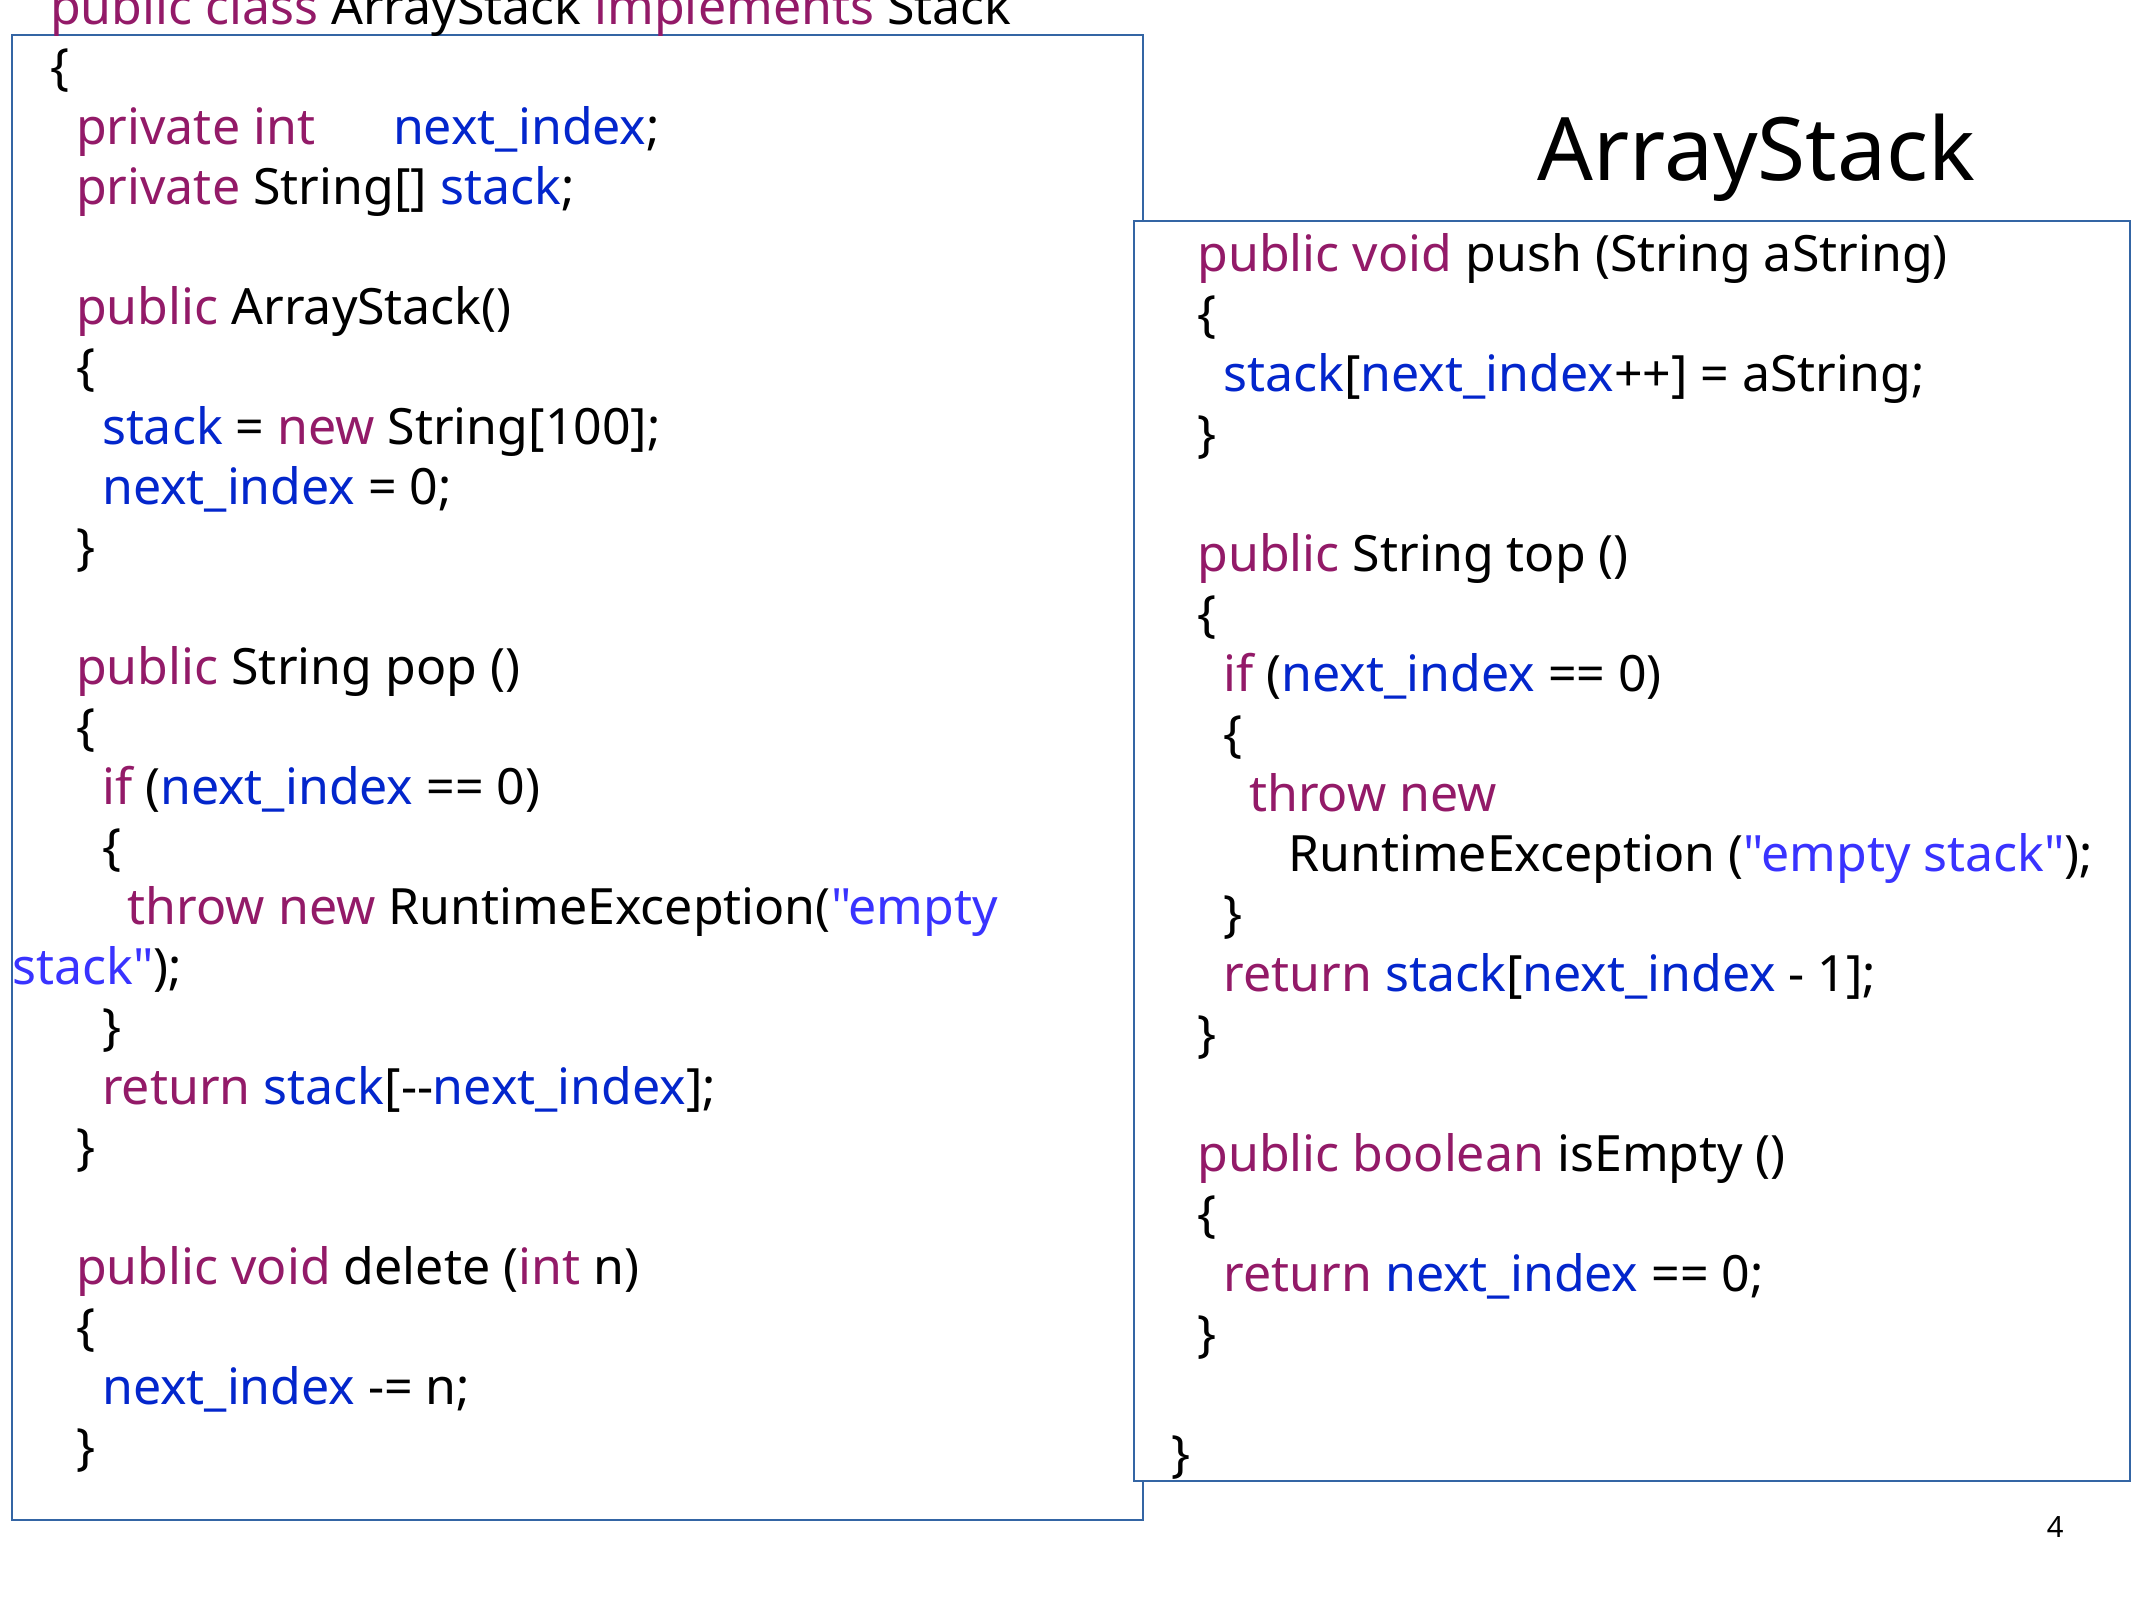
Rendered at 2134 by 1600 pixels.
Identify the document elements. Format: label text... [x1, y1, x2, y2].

slide_number 4 [2011, 1507, 2065, 1559]
text_box public class ArrayStack implements Stack { private int next_index; private String[] stack; public ArrayStack() { stack = new String[100]; next_index = 0; } public String pop () { if (next_index == 0) { throw new RuntimeException("empty stack"); } return stack[--next_index]; } public void delete (int n) { next_index -= n; } [12, 34, 1144, 1520]
text_box public void push (String aString) { stack[next_index++] = aString; } public String top () { if (next_index == 0) { throw new RuntimeException ("empty stack"); } return stack[next_index - 1]; } public boolean isEmpty () { return next_index == 0; } } [1133, 221, 2130, 1482]
title ArrayStack [1536, 53, 2041, 199]
